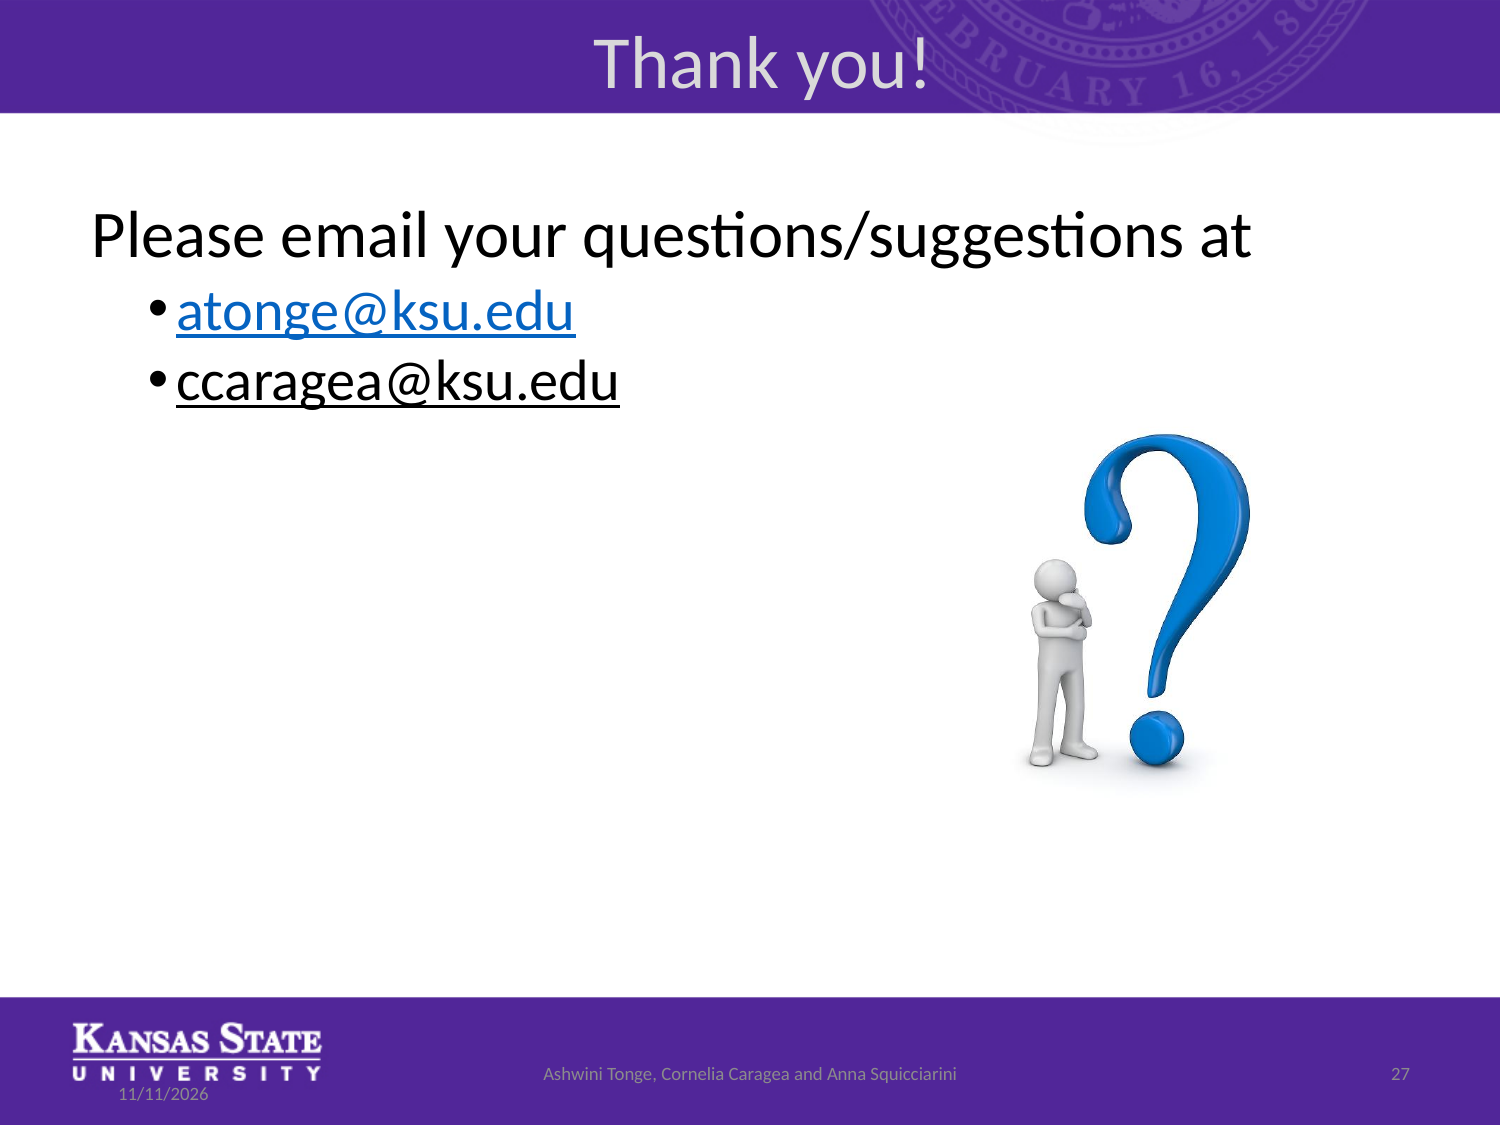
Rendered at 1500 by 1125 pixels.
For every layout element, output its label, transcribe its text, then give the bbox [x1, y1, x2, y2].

text_box Please email your questions/suggestions at atonge@ksu.edu ccaragea@ksu.edu [76, 192, 1425, 879]
slide_number 27 [1074, 1042, 1425, 1103]
text_box Thank you! [579, 5, 948, 111]
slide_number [103, 1062, 441, 1123]
picture [0, 0, 1500, 1125]
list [935, 404, 1322, 802]
footer Ashwini Tonge, Cornelia Caragea and Anna Squicciarini [512, 1042, 988, 1103]
